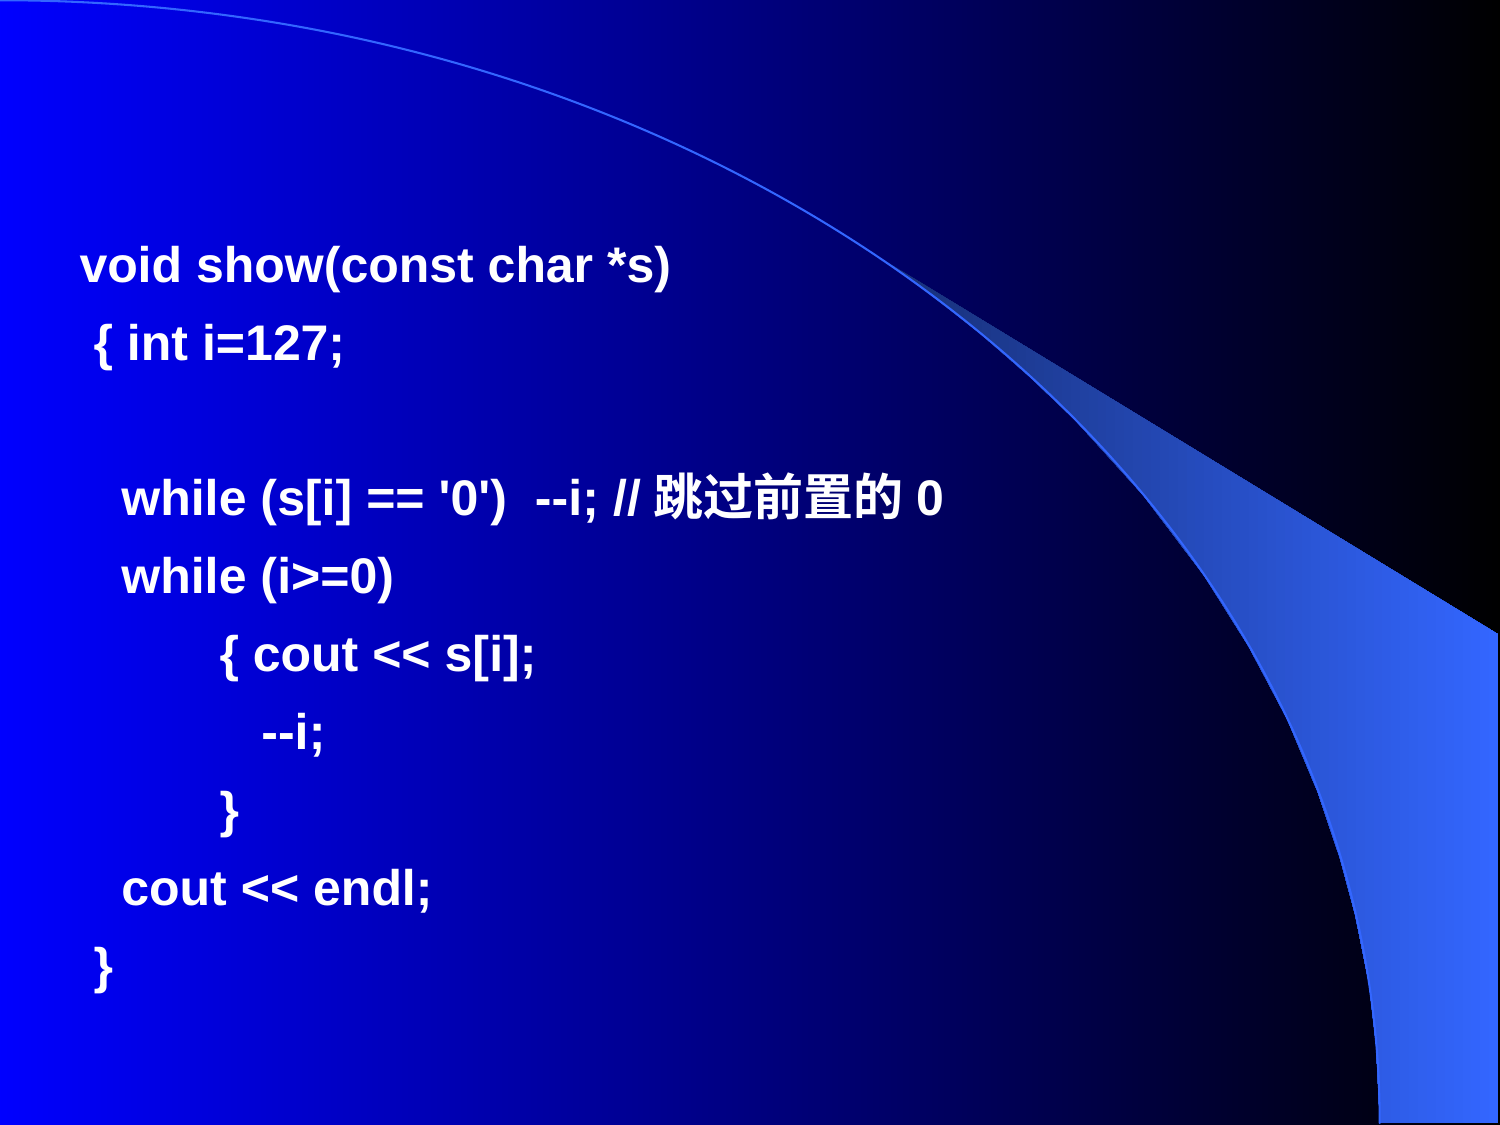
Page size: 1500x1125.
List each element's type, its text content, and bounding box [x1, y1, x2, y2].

text_box void show(const char *s) { int i=127; while (s[i] == '0') --i; //跳过前置的0 while (i>=0) { cout << s[i]; --i; } cout << endl; } [64, 206, 1395, 1001]
